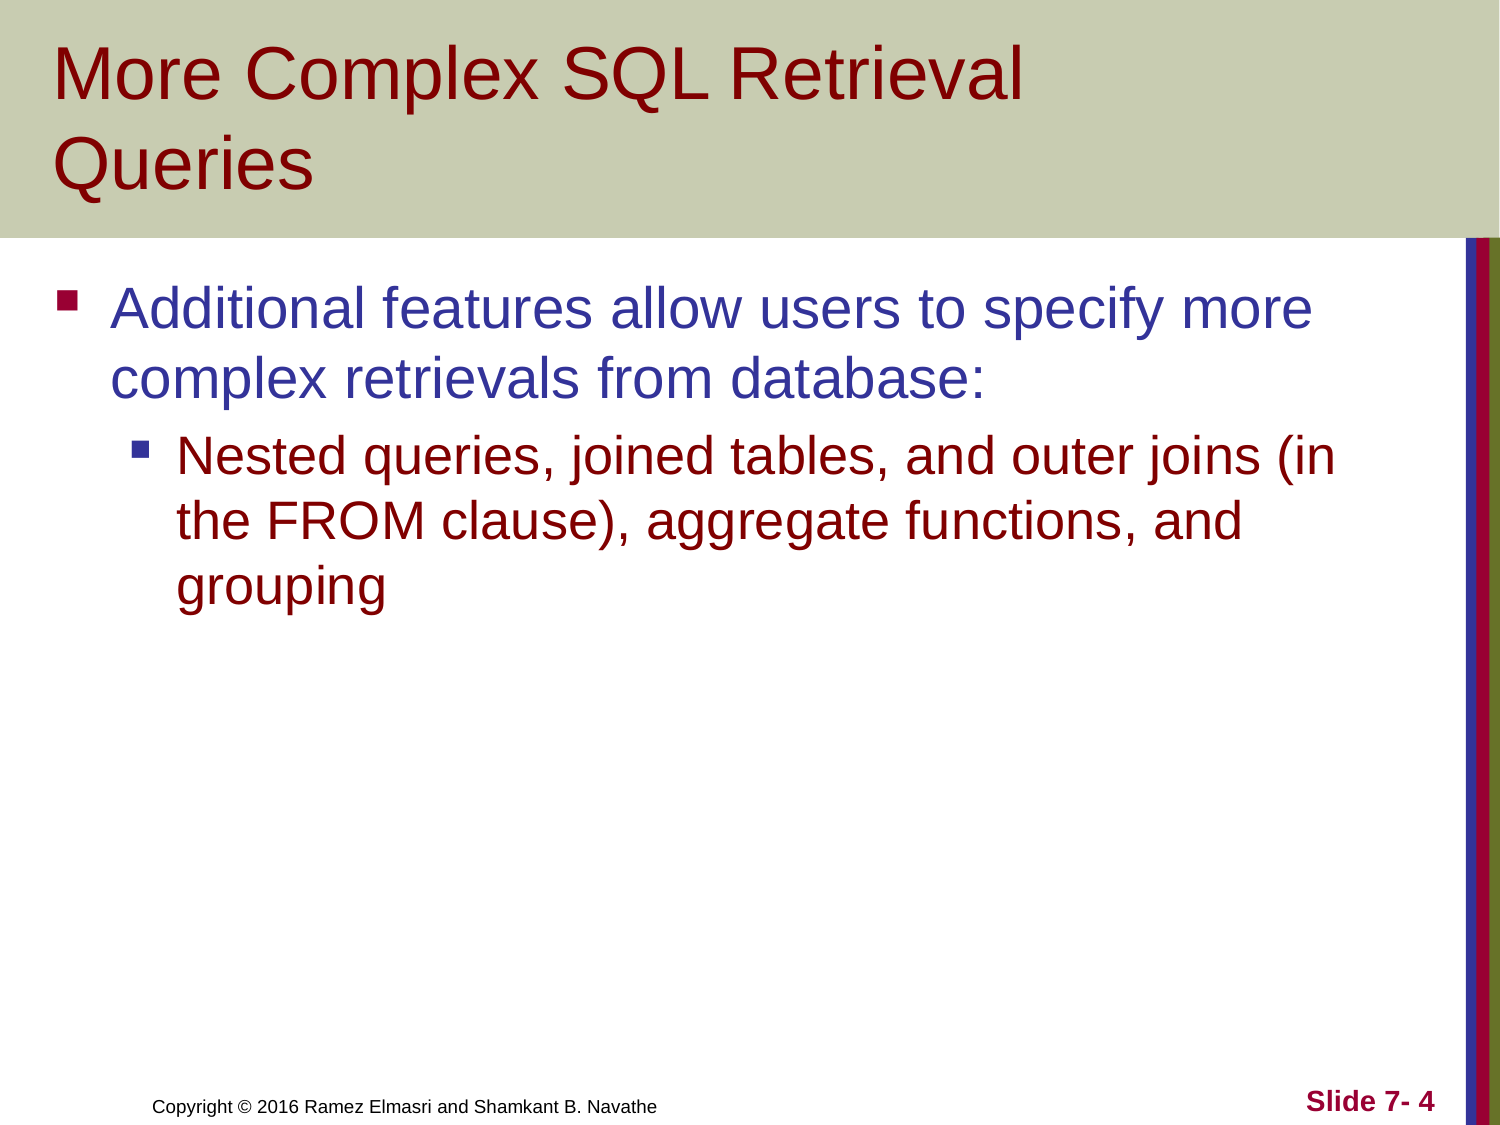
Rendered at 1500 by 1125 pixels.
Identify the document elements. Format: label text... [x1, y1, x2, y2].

list Additional features allow users to specify more complex retrievals from database: Nested queries, joined tables, and outer joins (in the FROM clause), aggregate functions, and grouping [39, 262, 1400, 1013]
slide_number Slide 7- 4 [1137, 1049, 1451, 1125]
title More Complex SQL Retrieval Queries [37, 49, 1317, 213]
